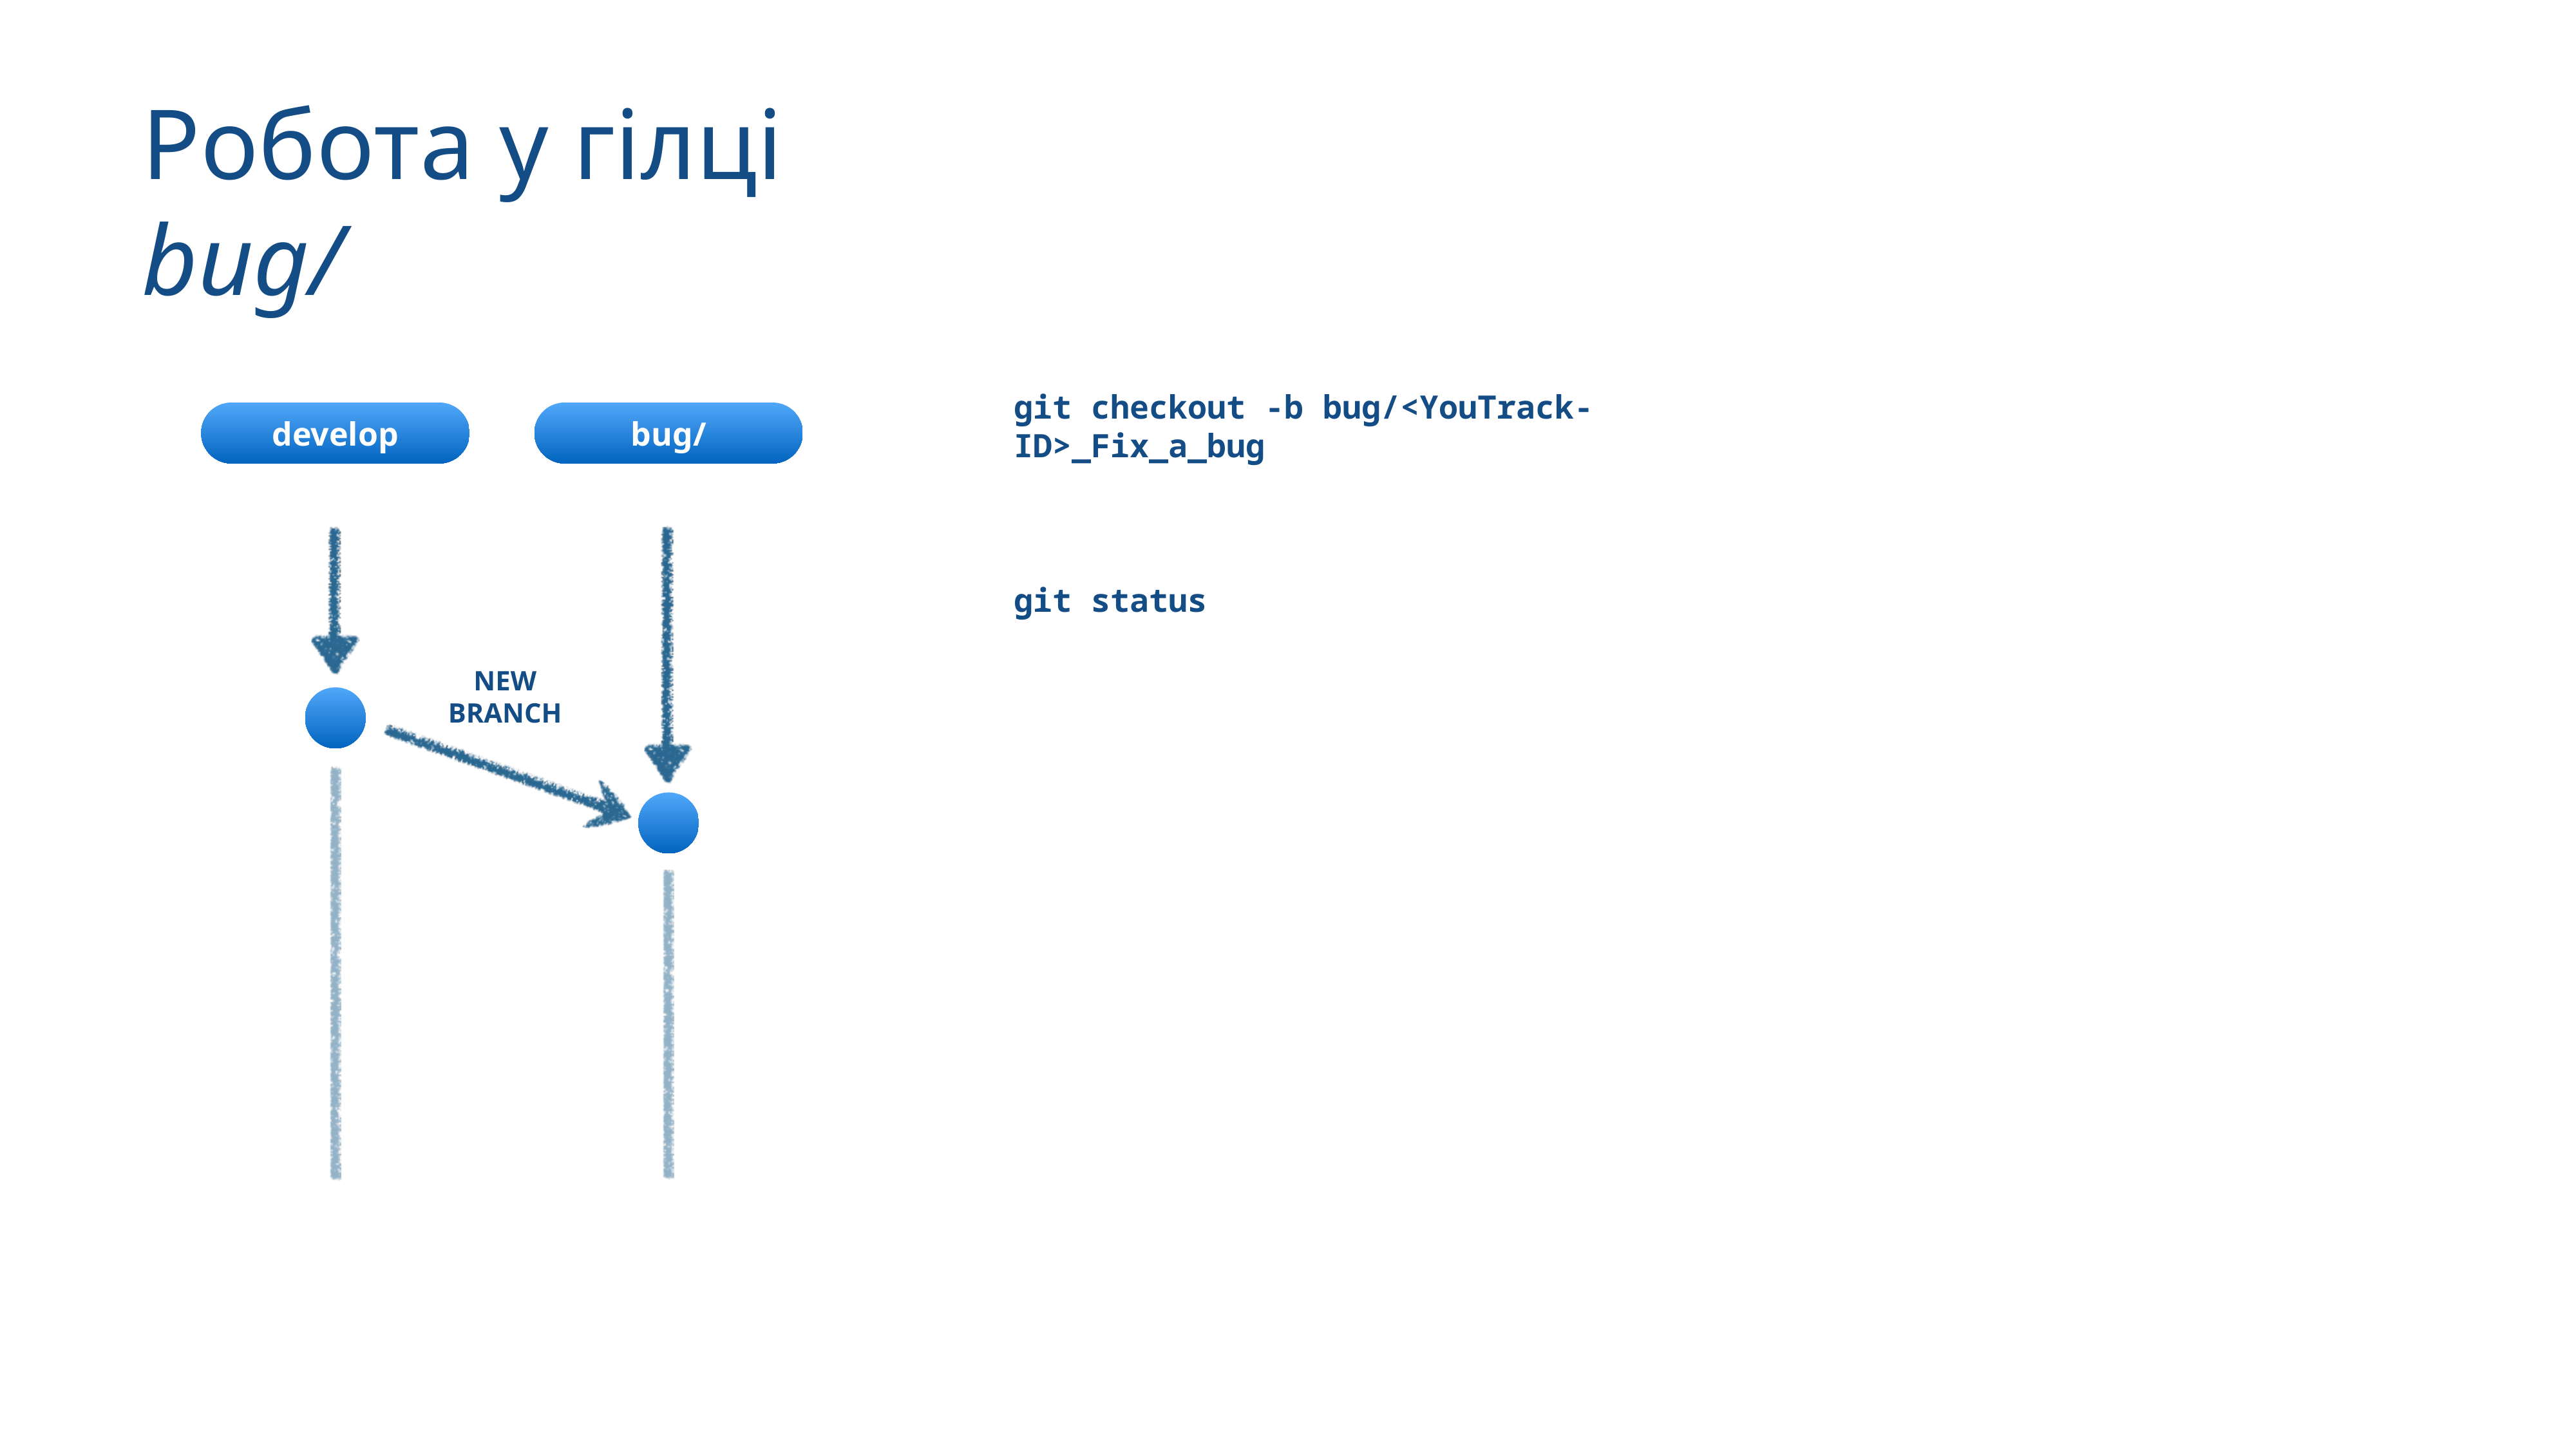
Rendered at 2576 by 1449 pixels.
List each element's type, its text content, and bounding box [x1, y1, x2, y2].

text_box Робота у гілці bug/ [134, 135, 997, 263]
text_box git checkout -b bug/<YouTrack-ID>_Fix_a_bug git status [1006, 402, 1802, 603]
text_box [201, 402, 803, 1186]
